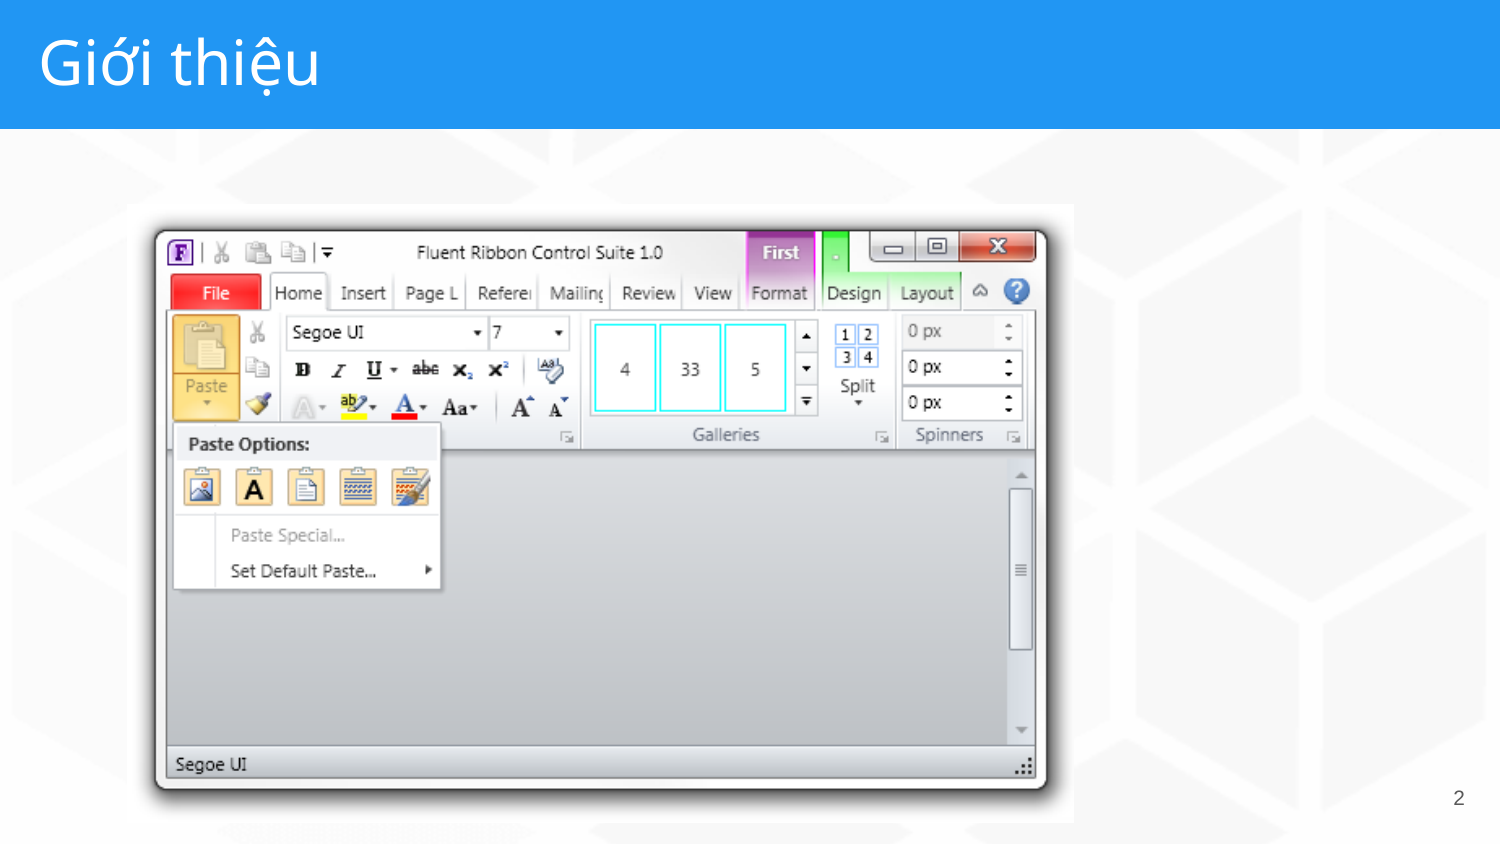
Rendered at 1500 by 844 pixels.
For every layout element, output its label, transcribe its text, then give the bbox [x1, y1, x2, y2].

title Giới thiệu [23, 0, 1500, 122]
slide_number ‹#› [1389, 764, 1480, 830]
picture [0, 129, 1500, 844]
